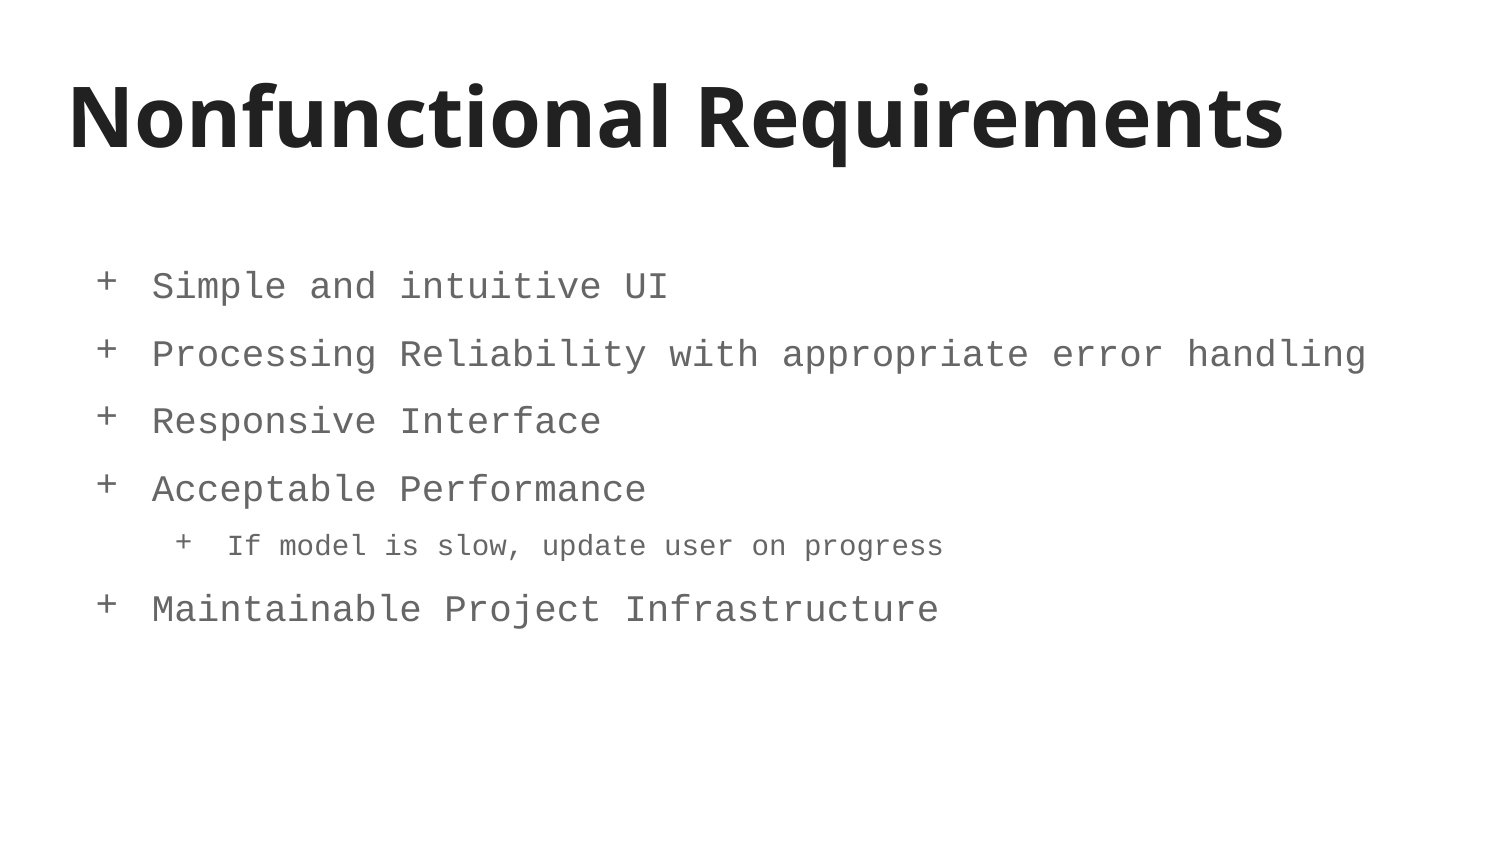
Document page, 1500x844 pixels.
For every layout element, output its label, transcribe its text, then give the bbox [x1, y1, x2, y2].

title Nonfunctional Requirements [51, 48, 1449, 180]
list Simple and intuitive UI Processing Reliability with appropriate error handling Responsive Interface Acceptable Performance If model is slow, update user on progress Maintainable Project Infrastructure [61, 159, 1460, 708]
